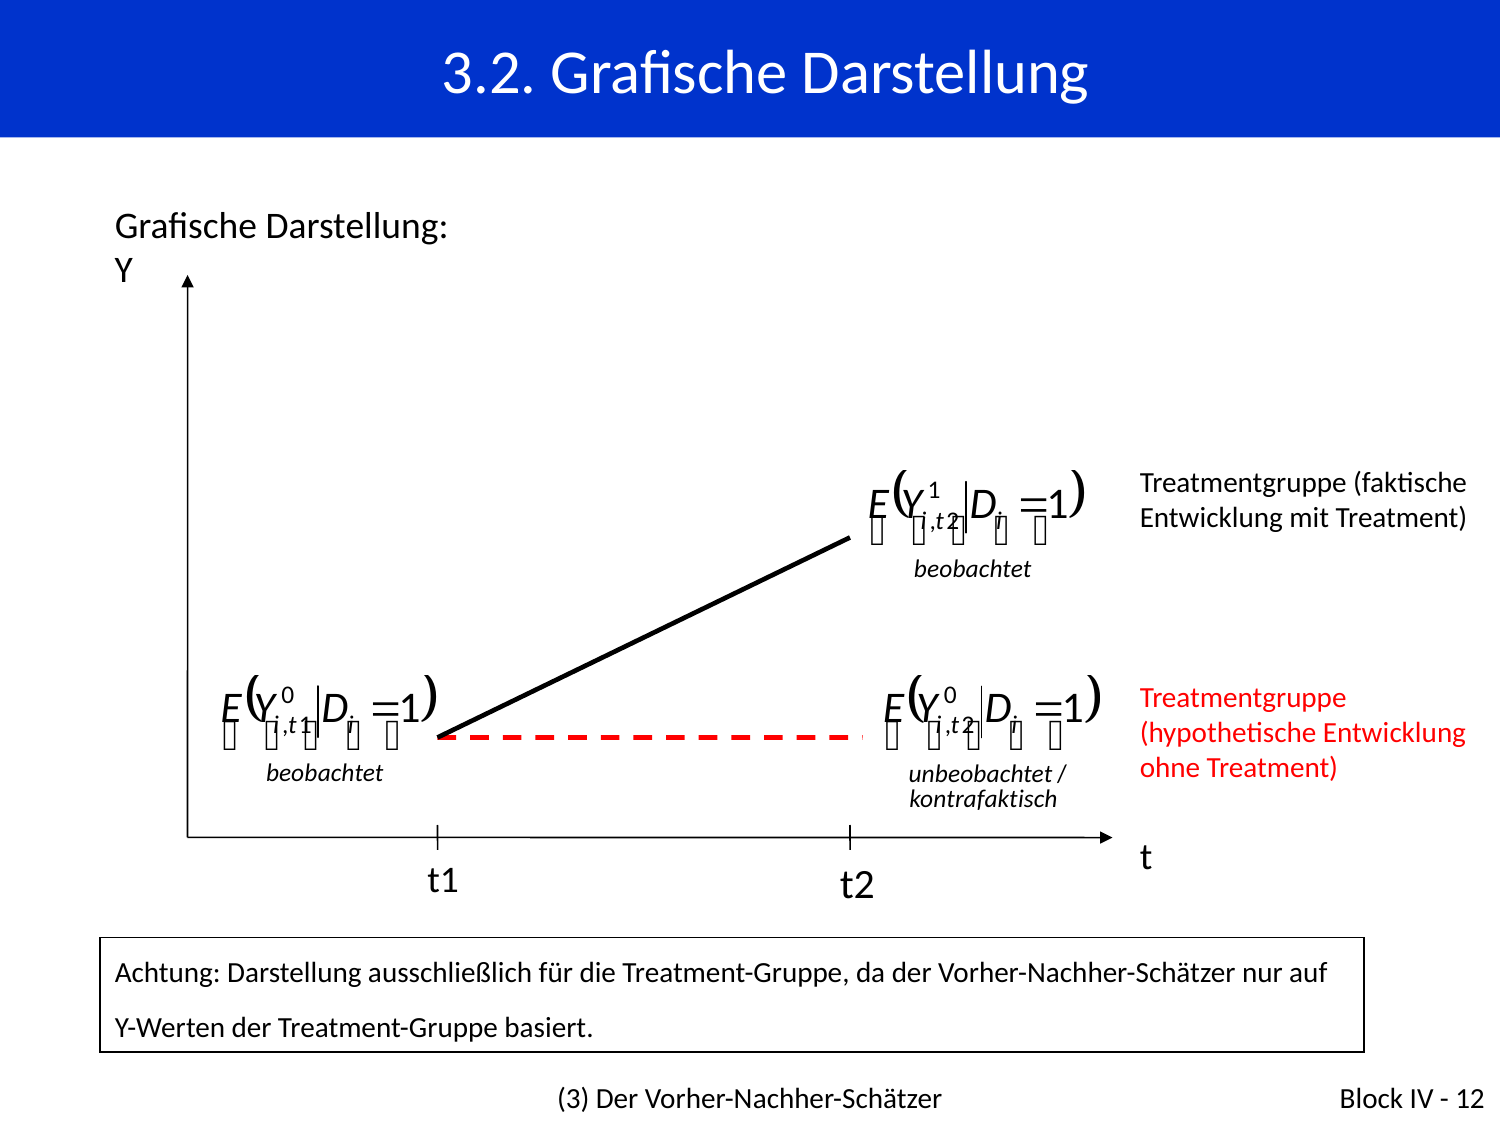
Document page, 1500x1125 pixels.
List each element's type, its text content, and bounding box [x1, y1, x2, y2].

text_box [877, 675, 1101, 826]
text_box Achtung: Darstellung ausschließlich für die Treatment-Gruppe, da der Vorher-Nachher-Schätzer nur auf Y-Werten der Treatment-Gruppe basiert. [99, 937, 1364, 1053]
text_box t [1124, 824, 1200, 885]
slide_number Block IV - 12 [1163, 1071, 1500, 1125]
text_box Y [99, 237, 175, 298]
footer (3) Der Vorher-Nachher-Schätzer [337, 1071, 1163, 1125]
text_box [862, 470, 1086, 588]
text_box Grafische Darstellung: [99, 182, 1364, 254]
text_box Treatmentgruppe (faktische Entwicklung mit Treatment) [1124, 455, 1488, 541]
text_box t1 [412, 847, 488, 908]
text_box t2 [824, 849, 900, 915]
text_box Treatmentgruppe (hypothetische Entwicklung ohne Treatment) [1125, 670, 1496, 791]
text_box [181, 274, 194, 838]
text_box [851, 832, 1113, 844]
text_box 3.2. Grafische Darstellung [0, 0, 1500, 138]
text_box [214, 674, 438, 793]
